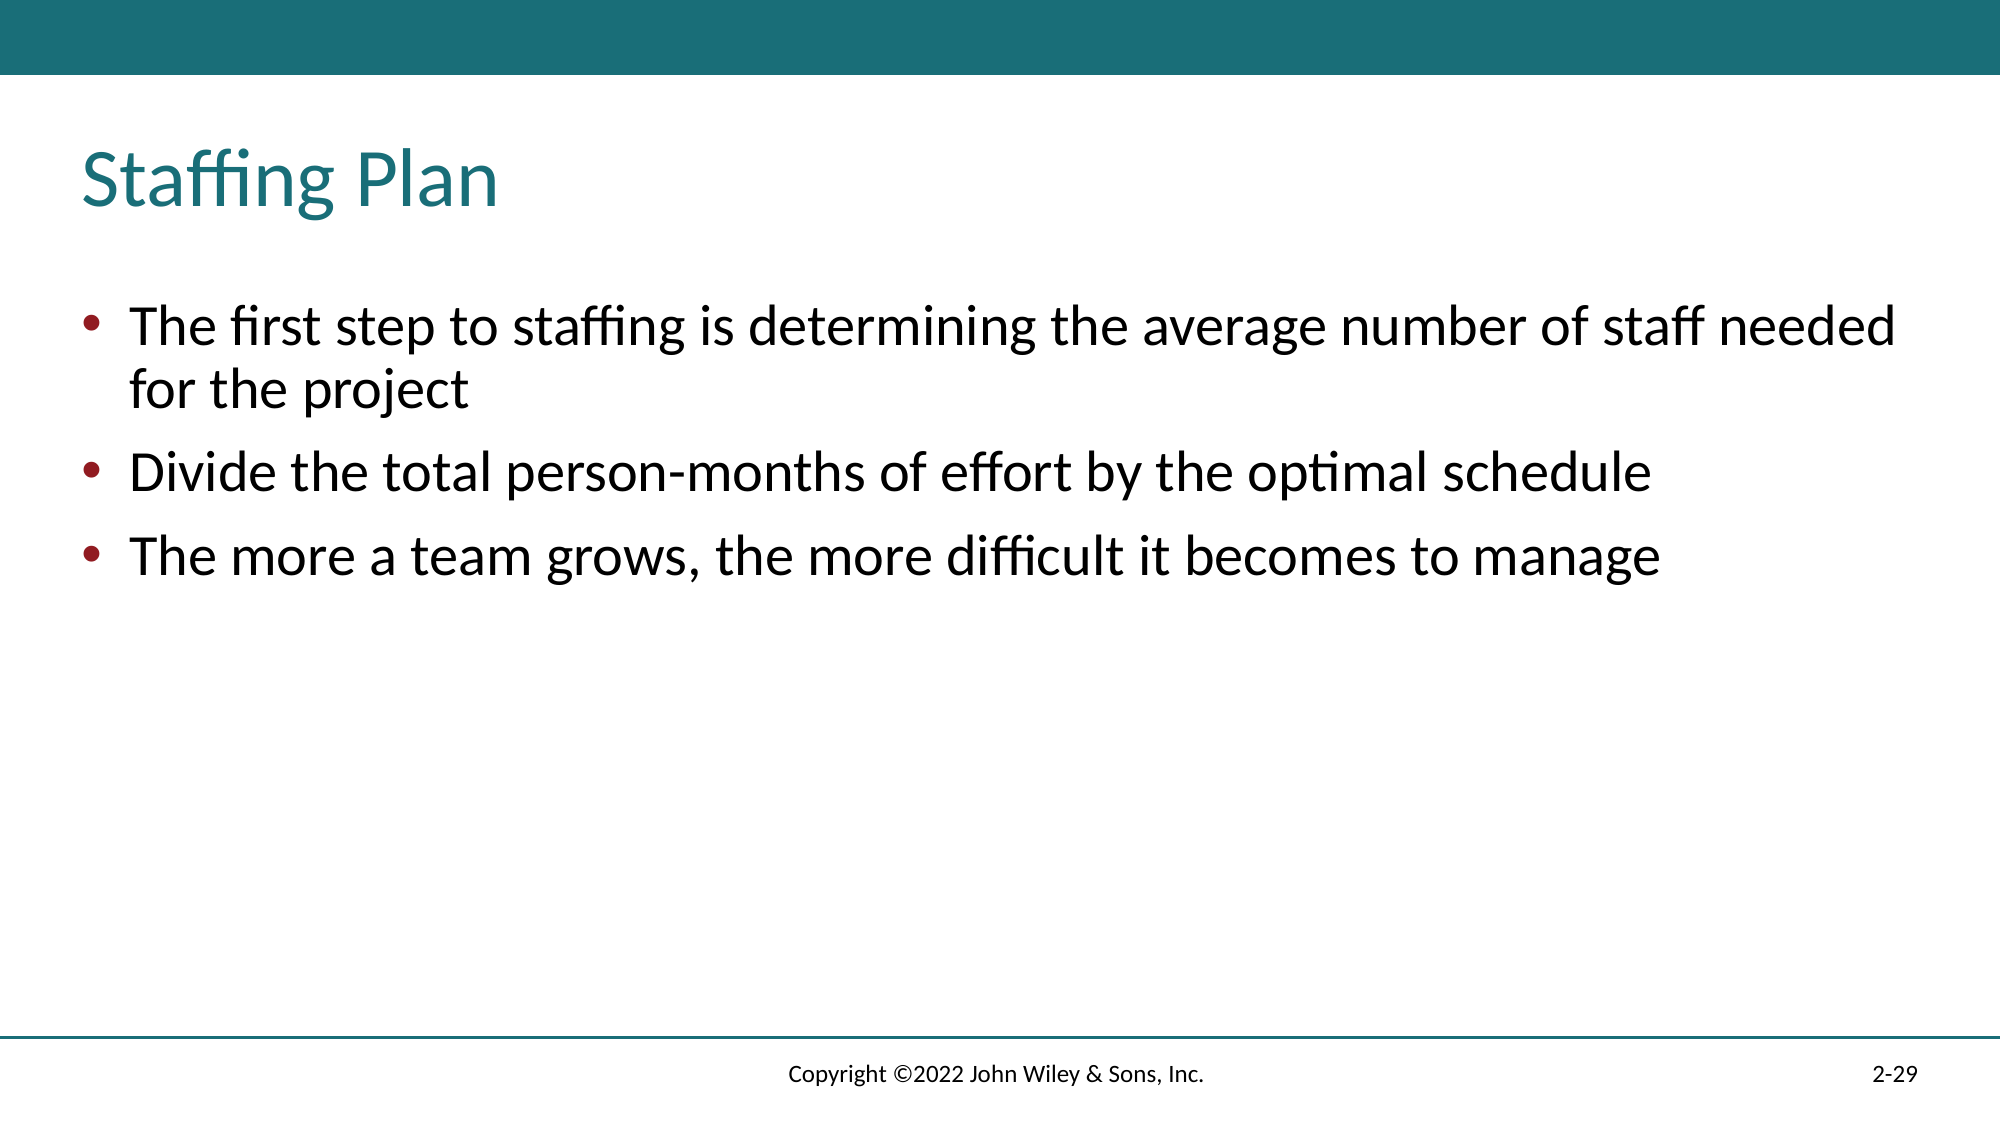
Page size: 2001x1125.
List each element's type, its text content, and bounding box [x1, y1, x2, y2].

slide_number 2-29 [1412, 1042, 1934, 1103]
footer Copyright ©2022 John Wiley & Sons, Inc. [662, 1042, 1338, 1103]
list The first step to staffing is determining the average number of staff needed for the project Divide the total person-months of effort by the optimal schedule The more a team grows, the more difficult it becomes to manage [66, 287, 1934, 1025]
title Staffing Plan [66, 127, 1934, 287]
